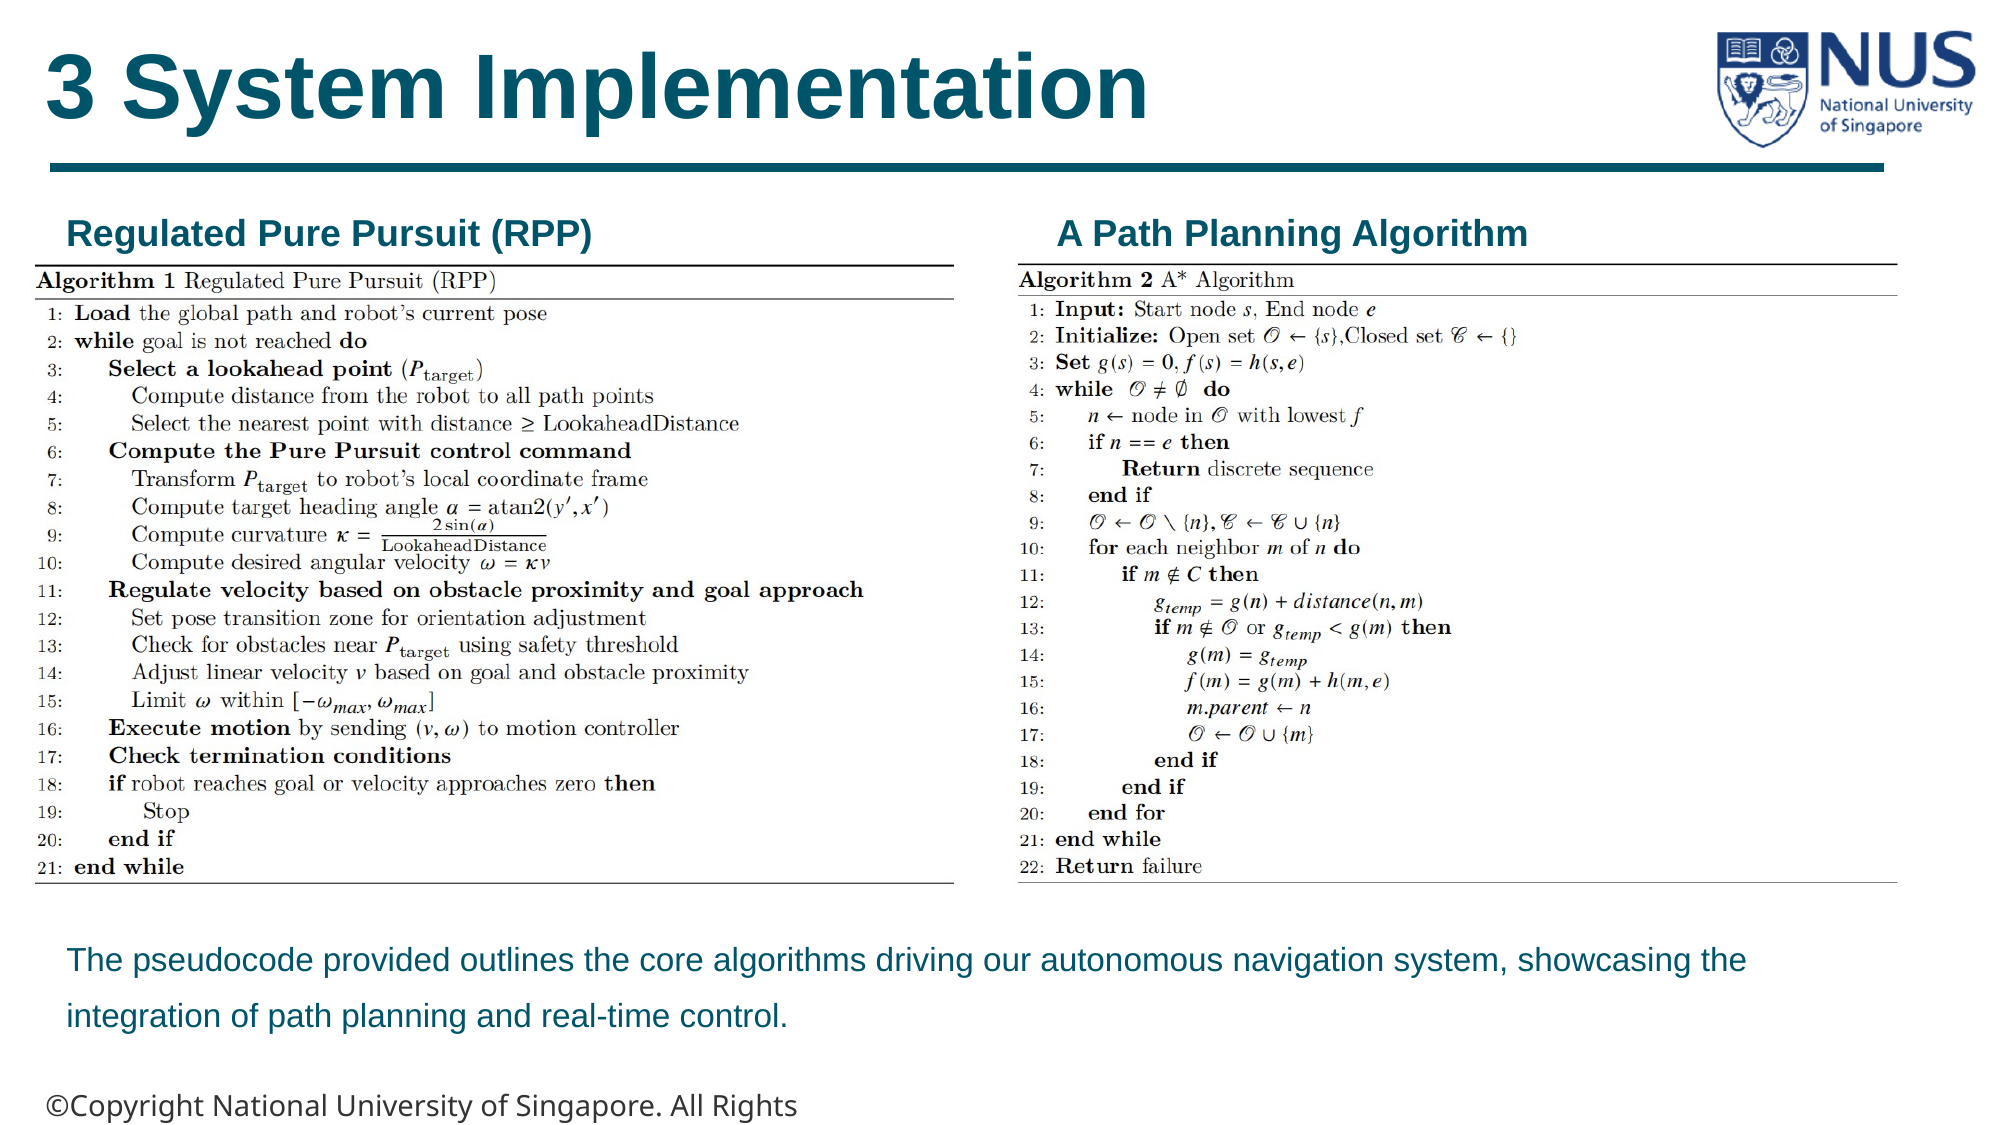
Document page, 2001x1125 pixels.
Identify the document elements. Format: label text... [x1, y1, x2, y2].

picture [1013, 256, 1905, 890]
text_box A Path Planning Algorithm [1041, 184, 1633, 256]
text_box ©Copyright National University of Singapore. All Rights Reserved. [30, 1080, 889, 1125]
text_box The pseudocode provided outlines the core algorithms driving our autonomous navigation system, showcasing the integration of path planning and real-time control. [51, 915, 1884, 1068]
text_box Regulated Pure Pursuit (RPP) [51, 184, 643, 256]
text_box 3 System Implementation [30, 19, 1846, 255]
picture [30, 256, 959, 890]
picture [1699, 0, 2000, 169]
